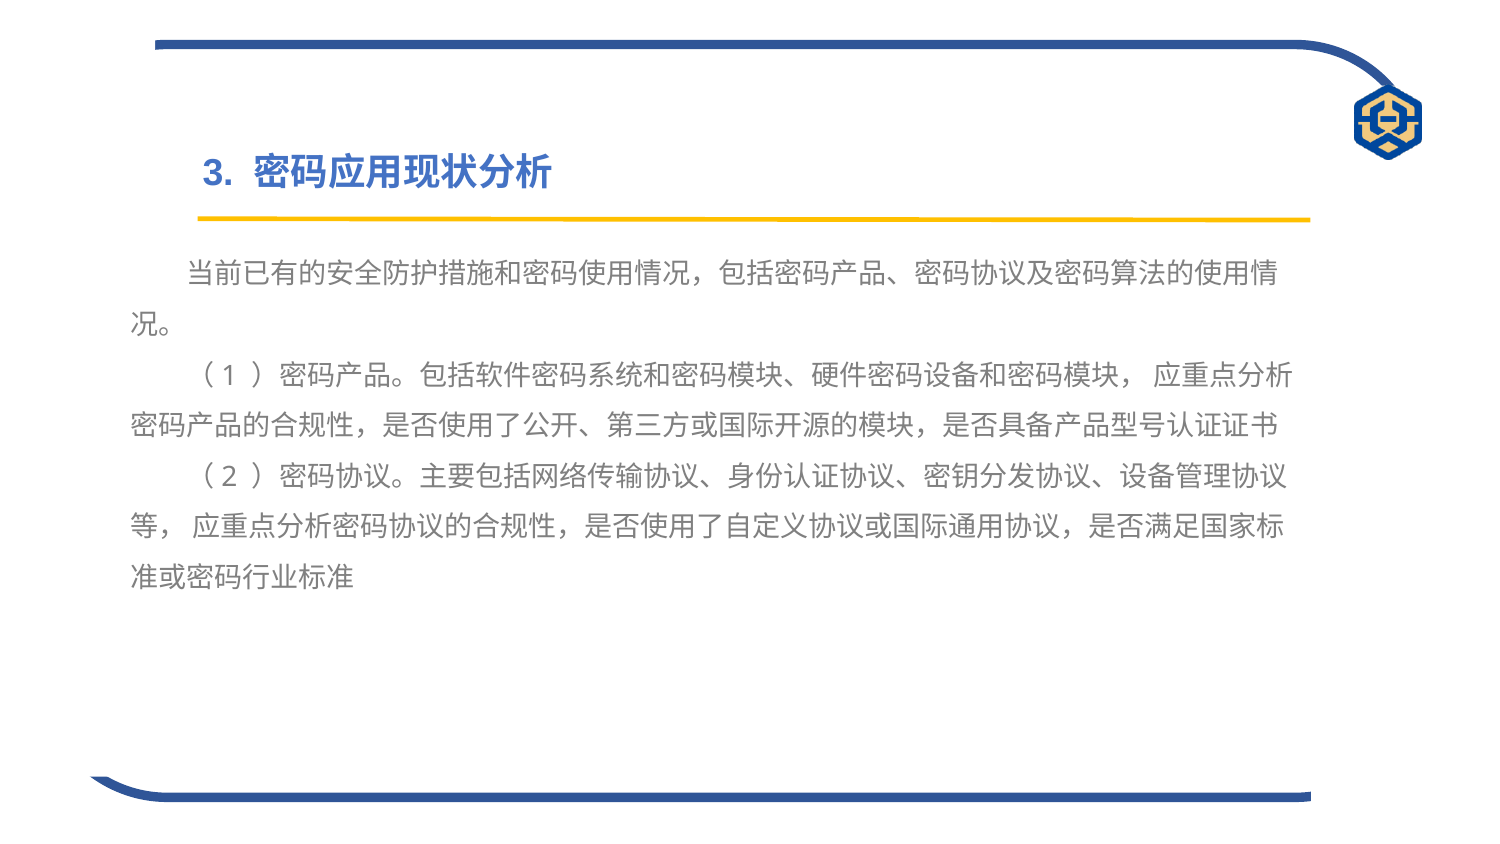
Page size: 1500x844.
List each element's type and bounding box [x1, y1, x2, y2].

text_box [115, 140, 1320, 784]
picture [1354, 84, 1422, 160]
